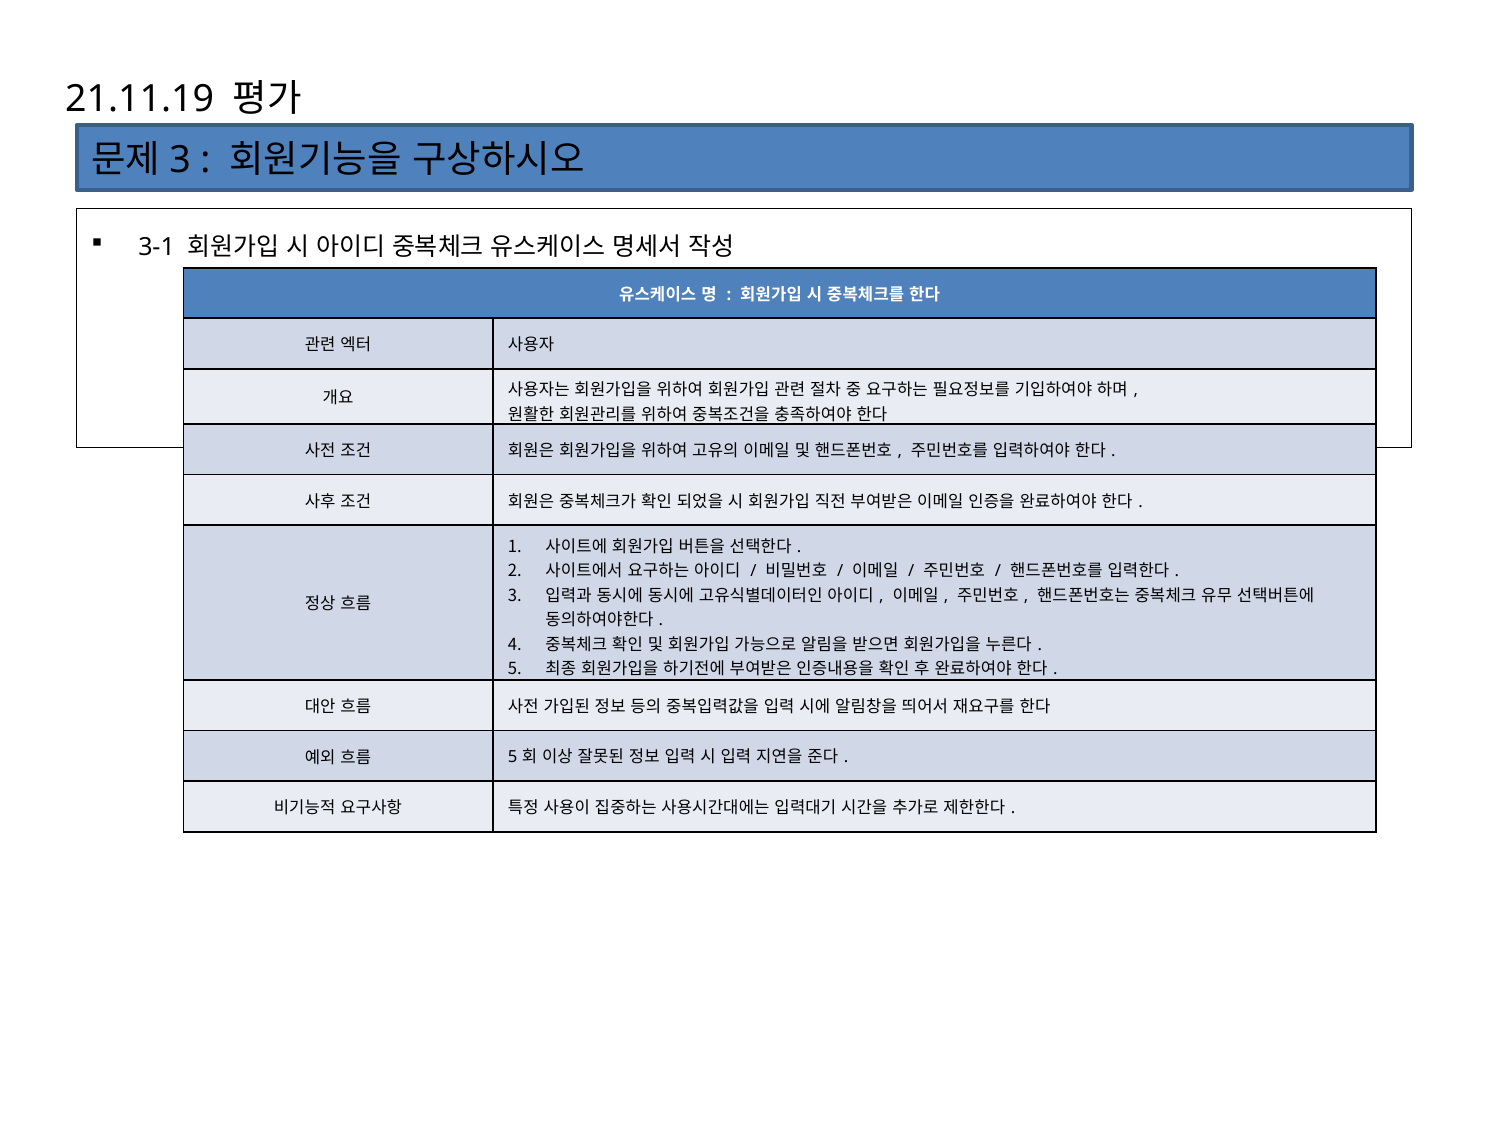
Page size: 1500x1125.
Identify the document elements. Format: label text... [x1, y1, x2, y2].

table_cell 사용자는 회원가입을 위하여 회원가입 관련 절차 중 요구하는 필요정보를 기입하여야 하며, 원활한 회원관리를 위하여 중복조건을 충족하여야 한다 [494, 370, 1375, 423]
table_cell 예외 흐름 [184, 731, 492, 780]
table_cell 회원은 회원가입을 위하여 고유의 이메일 및 핸드폰번호, 주민번호를 입력하여야 한다. [494, 425, 1375, 474]
table_cell 사후 조건 [184, 475, 492, 524]
table_cell 개요 [184, 370, 492, 423]
table_cell 사용자 [494, 319, 1375, 368]
table_cell 5회 이상 잘못된 정보 입력 시 입력 지연을 준다. [494, 731, 1375, 780]
table_cell 정상 흐름 [184, 526, 492, 679]
table_header 유스케이스 명 : 회원가입 시 중복체크를 한다 [184, 269, 1375, 317]
table_cell 회원은 중복체크가 확인 되었을 시 회원가입 직전 부여받은 이메일 인증을 완료하여야 한다. [494, 475, 1375, 524]
text_box 문제3 : 회원기능을 구상하시오 [75, 123, 1414, 192]
table_cell 사이트에 회원가입 버튼을 선택한다. 사이트에서 요구하는 아이디 / 비밀번호 / 이메일 / 주민번호 / 핸드폰번호를 입력한다. 입력과 동시에 동시에 고유식별데이터인 아이디, 이메일, 주민번호, 핸드폰번호는 중복체크 유무 선택버튼에 동의하여야한다. 중복체크 확인 및 회원가입 가능으로 알림을 받으면 회원가입을 누른다. 최종 회원가입을 하기전에 부여받은 인증내용을 확인 후 완료하여야 한다. 회원가입 성공 [494, 526, 1375, 679]
table_cell 사전 조건 [184, 425, 492, 474]
text_box 3-1 회원가입 시 아이디 중복체크 유스케이스 명세서 작성 [76, 208, 1412, 448]
text_box 21.11.19 평가 [50, 66, 317, 127]
table_cell 특정 사용이 집중하는 사용시간대에는 입력대기 시간을 추가로 제한한다. [494, 782, 1375, 831]
table_cell 관련 엑터 [184, 319, 492, 368]
table_cell 대안 흐름 [184, 681, 492, 730]
table_cell 비기능적 요구사항 [184, 782, 492, 831]
table_cell 사전 가입된 정보 등의 중복입력값을 입력 시에 알림창을 띄어서 재요구를 한다 [494, 681, 1375, 730]
